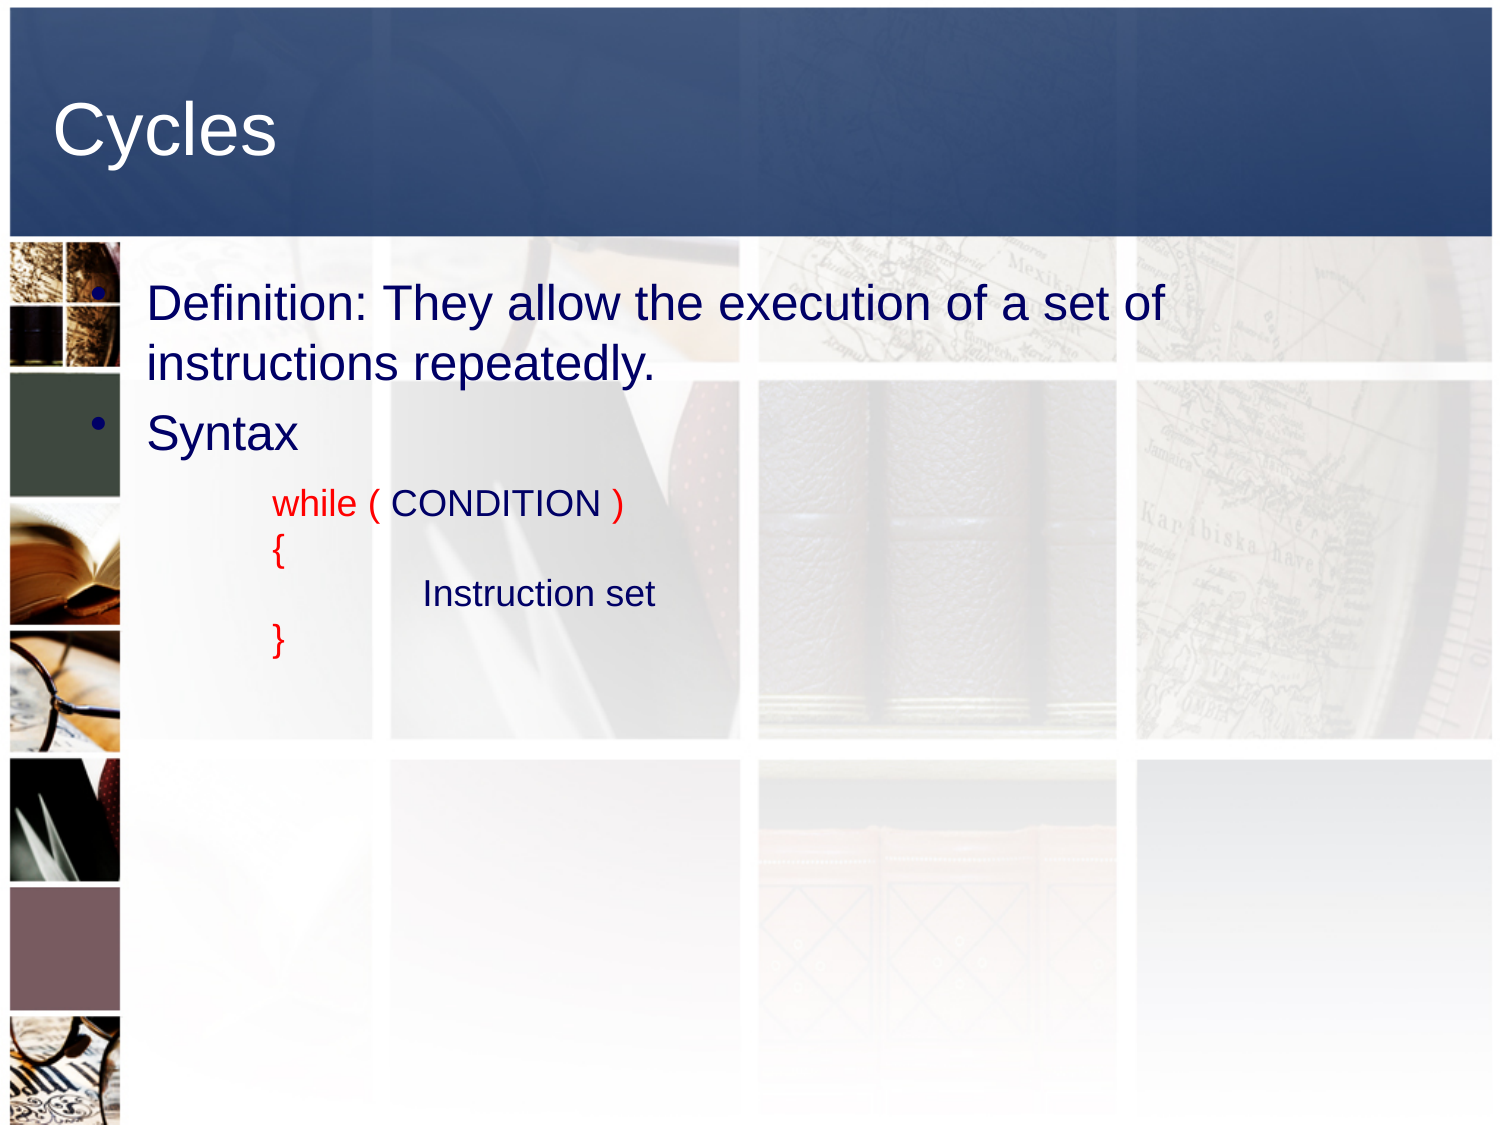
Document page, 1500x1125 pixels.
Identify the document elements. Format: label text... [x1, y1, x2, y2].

list Definition: They allow the execution of a set of instructions repeatedly. Syntax [75, 262, 1425, 551]
text_box while ( CONDITION ) { Instruction set } [257, 471, 1149, 667]
picture [0, 0, 1500, 1125]
title Cycles [37, 62, 1475, 188]
